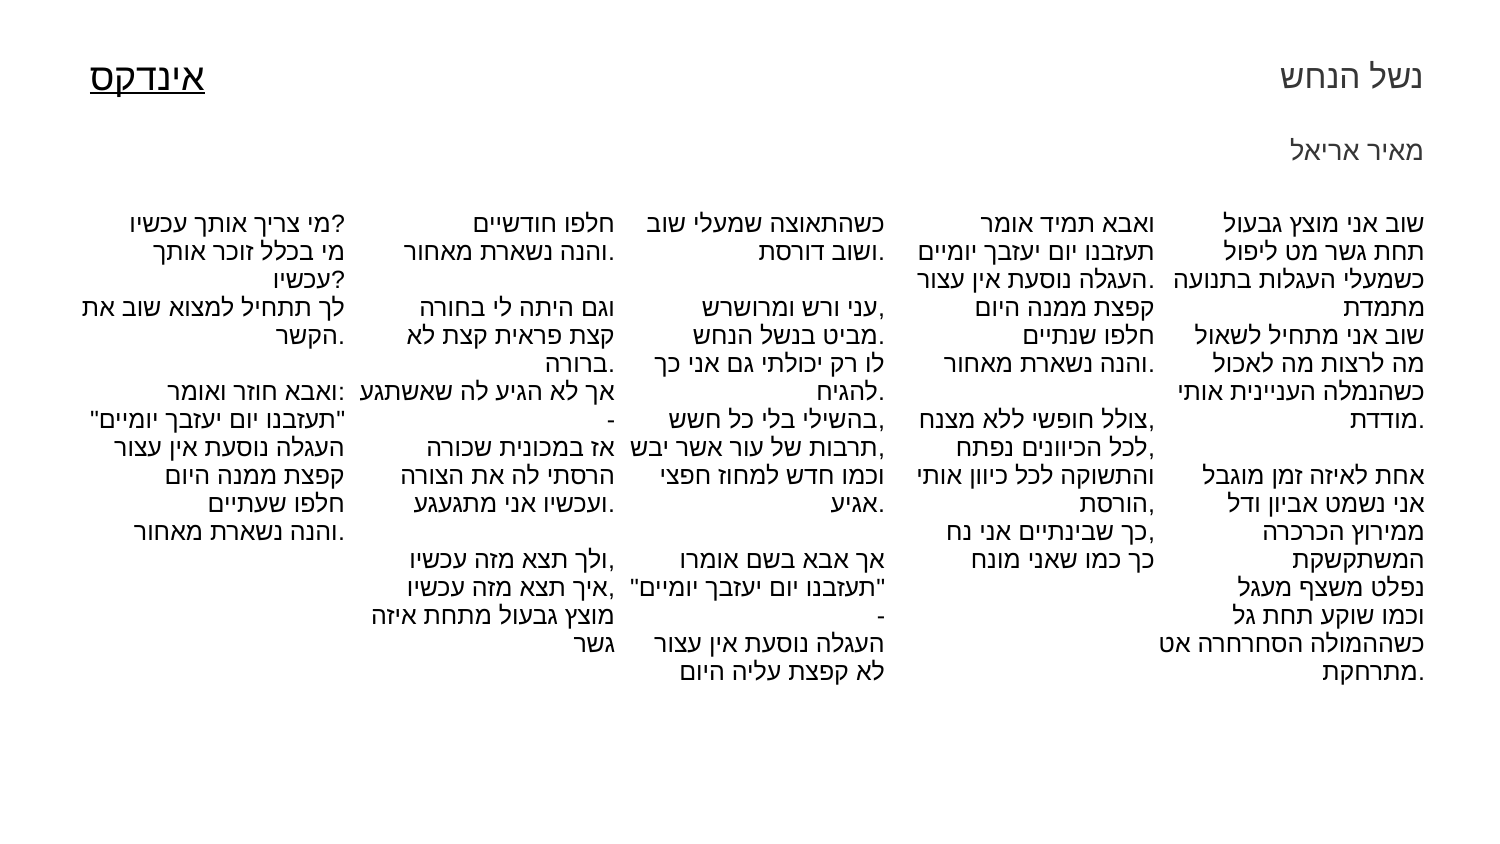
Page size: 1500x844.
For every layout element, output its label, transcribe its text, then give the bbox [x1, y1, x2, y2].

table_header ואבא תמיד אומר תעזבנו יום יעזבך יומיים העגלה נוסעת אין עצור. קפצת ממנה היום חלפו שנתיים והנה נשארת מאחור. צולל חופשי ללא מצנח, לכל הכיוונים נפתח, והתשוקה לכל כיוון אותי הורסת, כך שבינתיים אני נח, כך כמו שאני מונח [885, 210, 1155, 810]
table_header מי צריך אותך עכשיו? מי בכלל זוכר אותך עכשיו? לך תתחיל למצוא שוב את הקשר. ואבא חוזר ואומר: "תעזבנו יום יעזבך יומיים" העגלה נוסעת אין עצור קפצת ממנה היום חלפו שעתיים והנה נשארת מאחור. [75, 210, 345, 810]
table_header שוב אני מוצץ גבעול תחת גשר מט ליפול כשמעלי העגלות בתנועה מתמדת שוב אני מתחיל לשאול מה לרצות מה לאכול כשהנמלה העניינית אותי מודדת. אחת לאיזה זמן מוגבל אני נשמט אביון ודל ממירוץ הכרכרה המשתקשקת נפלט משצף מעגל וכמו שוקע תחת גל כשההמולה הסחרחרה אט מתרחקת. [1155, 210, 1425, 810]
table_header כשהתאוצה שמעלי שוב ושוב דורסת. עני ורש ומרושרש, מביט בנשל הנחש. לו רק יכולתי גם אני כך להגיח. בהשילי בלי כל חשש, תרבות של עור אשר יבש, וכמו חדש למחוז חפצי אגיע. אך אבא בשם אומרו "תעזבנו יום יעזבך יומיים" - העגלה נוסעת אין עצור לא קפצת עליה היום [615, 210, 885, 810]
table_header חלפו חודשיים והנה נשארת מאחור. וגם היתה לי בחורה קצת פראית קצת לא ברורה. אך לא הגיע לה שאשתגע - אז במכונית שכורה הרסתי לה את הצורה ועכשיו אני מתגעגע. ולך תצא מזה עכשיו, איך תצא מזה עכשיו, מוצץ גבעול מתחת איזה גשר [345, 210, 615, 810]
